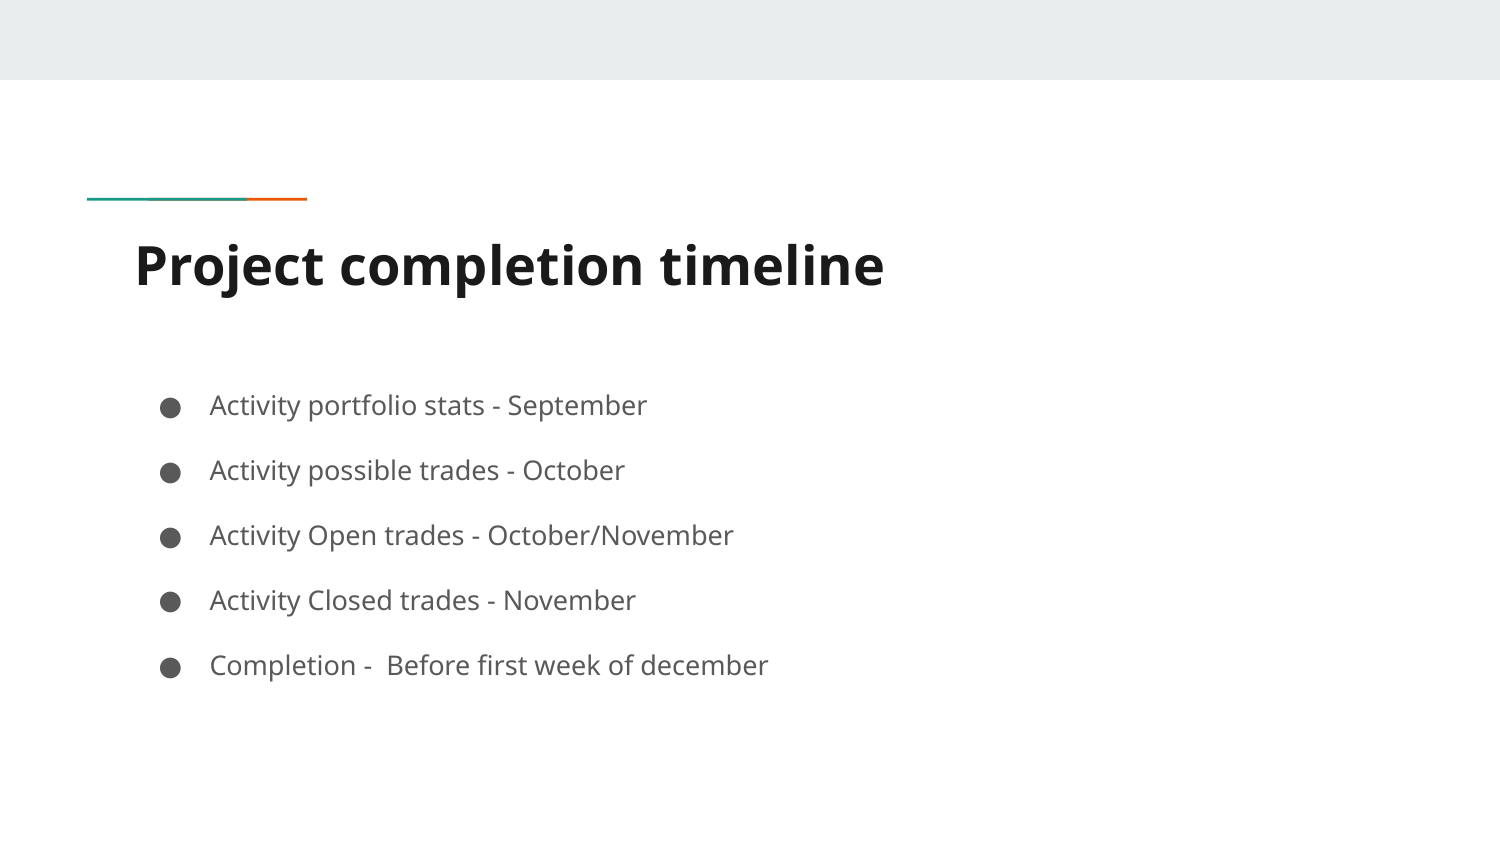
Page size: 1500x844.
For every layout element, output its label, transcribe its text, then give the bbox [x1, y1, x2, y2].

title Project completion timeline [119, 216, 1381, 305]
list Activity portfolio stats - September Activity possible trades - October Activity Open trades - October/November Activity Closed trades - November Completion - Before first week of december [119, 341, 1381, 712]
